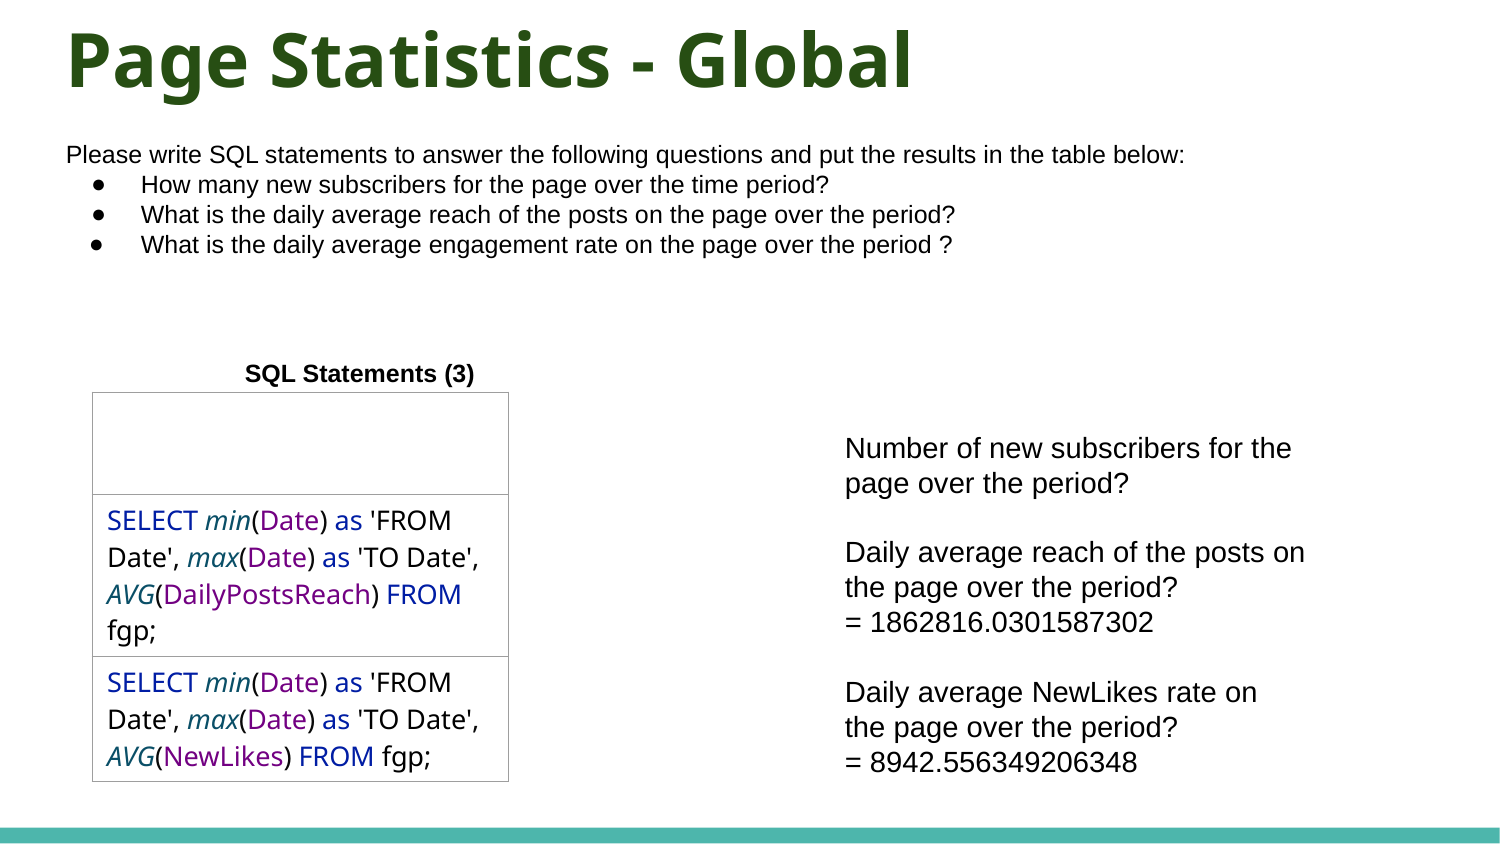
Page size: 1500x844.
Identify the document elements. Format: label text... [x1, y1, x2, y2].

text_box SQL Statements (3) [151, 342, 569, 379]
text_box Please write SQL statements to answer the following questions and put the results in the table below: How many new subscribers for the page over the time period? What is the daily average reach of the posts on the page over the period? What is the daily average engagement rate on the page over the period ? [51, 124, 1449, 316]
table_cell SELECT min(Date) as 'FROM Date', max(Date) as 'TO Date', AVG(DailyPostsReach) FROM fgp; [93, 495, 508, 656]
text_box Page Statistics - Global [51, 0, 1449, 114]
table_cell SELECT min(Date) as 'FROM Date', max(Date) as 'TO Date', AVG(NewLikes) FROM fgp; [93, 657, 508, 781]
text_box Number of new subscribers for the page over the period? Daily average reach of the posts on the page over the period? = 1862816.0301587302 Daily average NewLikes rate on the page over the period? = 8942.556349206348 [830, 413, 1322, 721]
table_header [93, 393, 508, 494]
